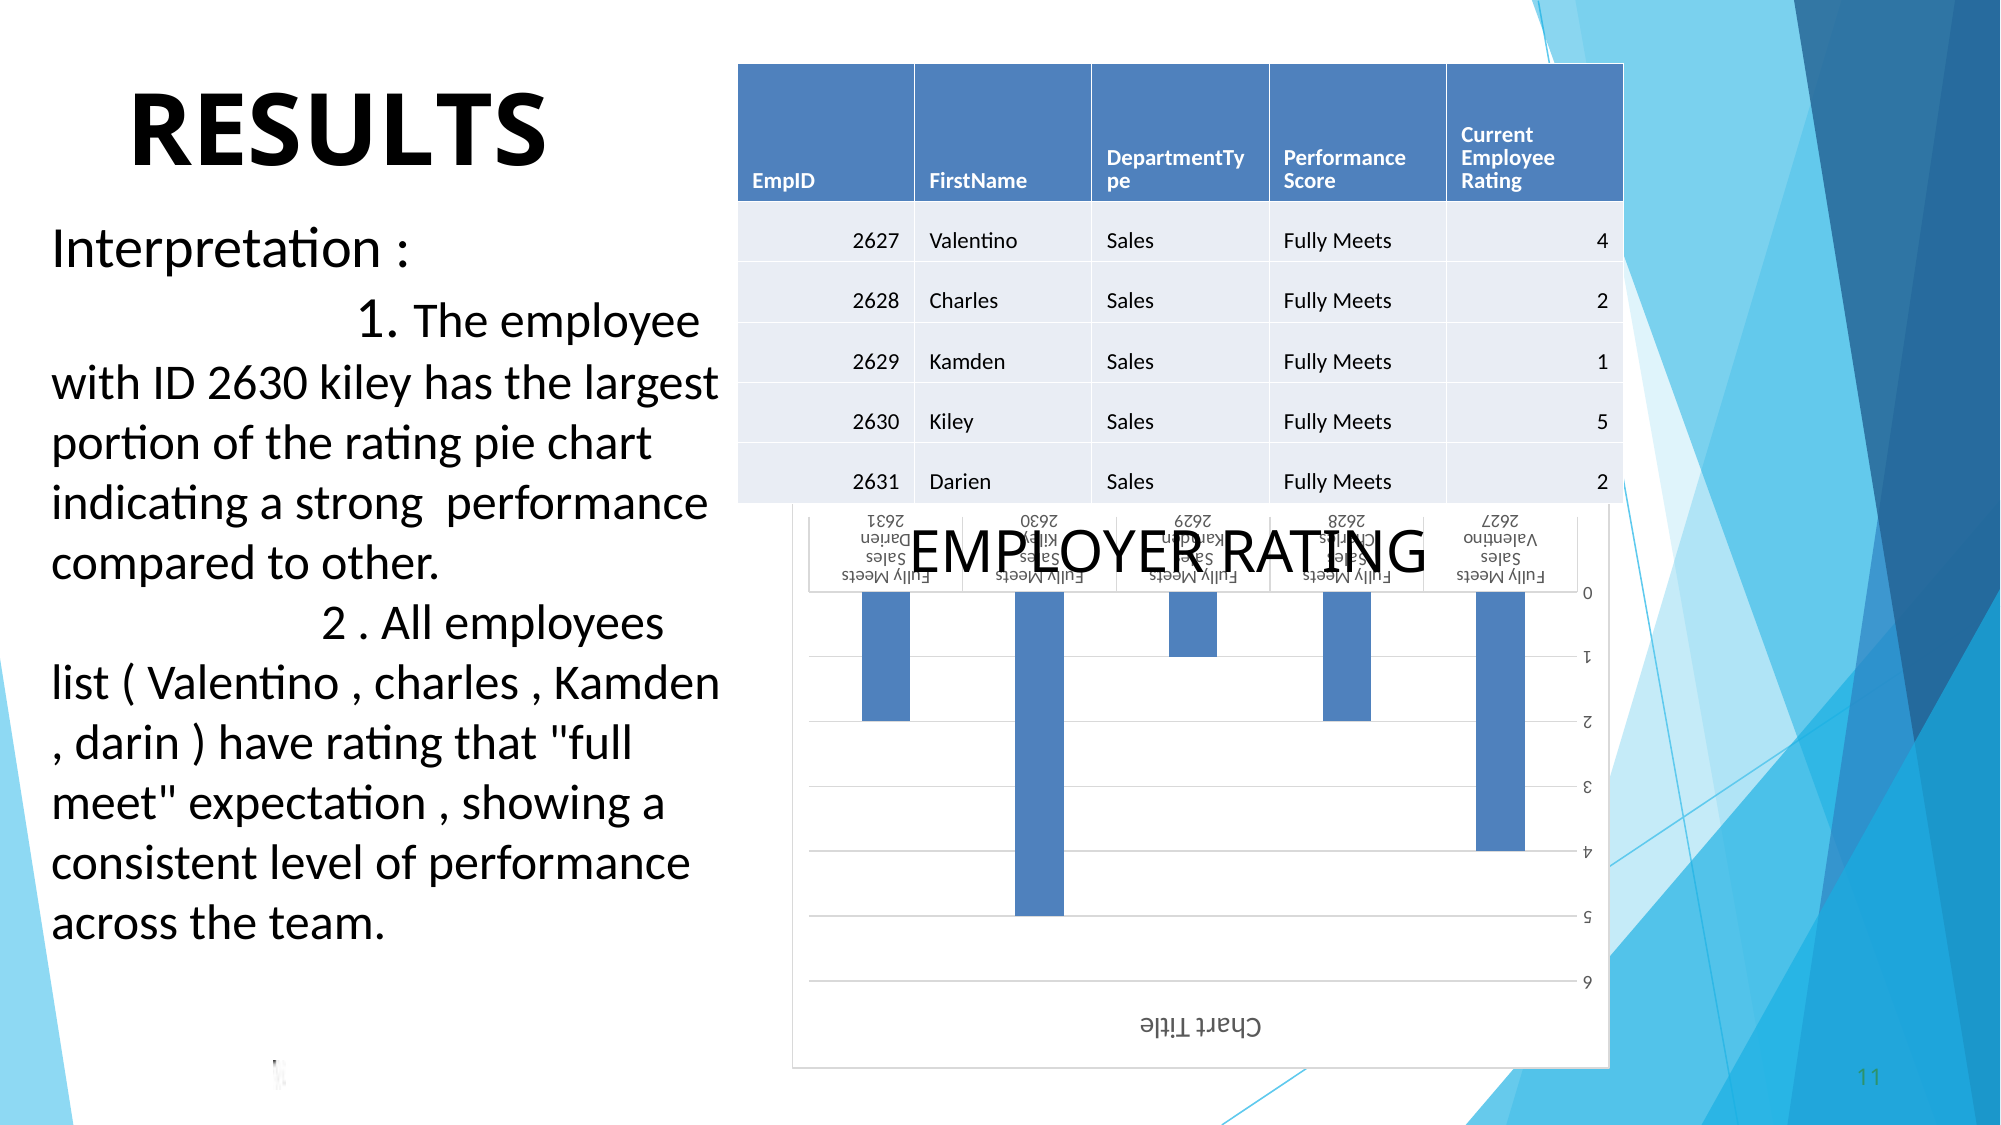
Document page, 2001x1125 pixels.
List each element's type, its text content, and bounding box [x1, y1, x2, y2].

chart [791, 498, 1611, 1070]
text_box 11 [1849, 1061, 1888, 1095]
table_cell 4 [1447, 202, 1623, 261]
table_cell Fully Meets [1270, 383, 1446, 442]
table_cell 2 [1447, 262, 1623, 322]
table_cell Kiley [915, 383, 1091, 442]
table_cell Fully Meets [1270, 443, 1446, 496]
table_cell Fully Meets [1270, 262, 1446, 322]
table_cell 2630 [738, 383, 914, 442]
table_cell 2 [1447, 443, 1623, 503]
table_cell Kamden [915, 323, 1091, 382]
table_header Current Employee Rating [1447, 64, 1623, 201]
table_cell 5 [1447, 383, 1623, 442]
table_header EmpID [738, 64, 914, 201]
table_cell Sales [1092, 443, 1269, 496]
table_header Performance Score [1270, 64, 1446, 201]
table_cell 1 [1447, 323, 1623, 382]
table_cell Fully Meets [1270, 202, 1446, 261]
title RESULTS [123, 63, 677, 202]
table_cell 2628 [738, 262, 914, 322]
table_cell Sales [1092, 262, 1269, 322]
table_cell Valentino [915, 202, 1091, 261]
text_box Interpretation : 1. The employee with ID 2630 kiley has the largest portion of the rating pie chart indicating a strong performance compared to other. 2 . All employees list ( Valentino , charles , Kamden , darin ) have rating that "full meet" expectation , showing a consistent level of performance across the team. [36, 202, 738, 957]
table_cell Sales [1092, 202, 1269, 261]
table_cell 2629 [738, 323, 914, 382]
picture [273, 1060, 287, 1091]
table_cell 2631 [738, 443, 914, 503]
table_header DepartmentType [1092, 64, 1269, 201]
table_cell 2627 [738, 202, 914, 261]
table_cell Fully Meets [1270, 323, 1446, 382]
table_header FirstName [915, 64, 1091, 201]
text_box EMPLOYER RATING [1615, 506, 2000, 592]
table_cell Charles [915, 262, 1091, 322]
table_cell Sales [1092, 383, 1269, 442]
table_cell Darien [915, 443, 1091, 496]
table_cell Sales [1092, 323, 1269, 382]
